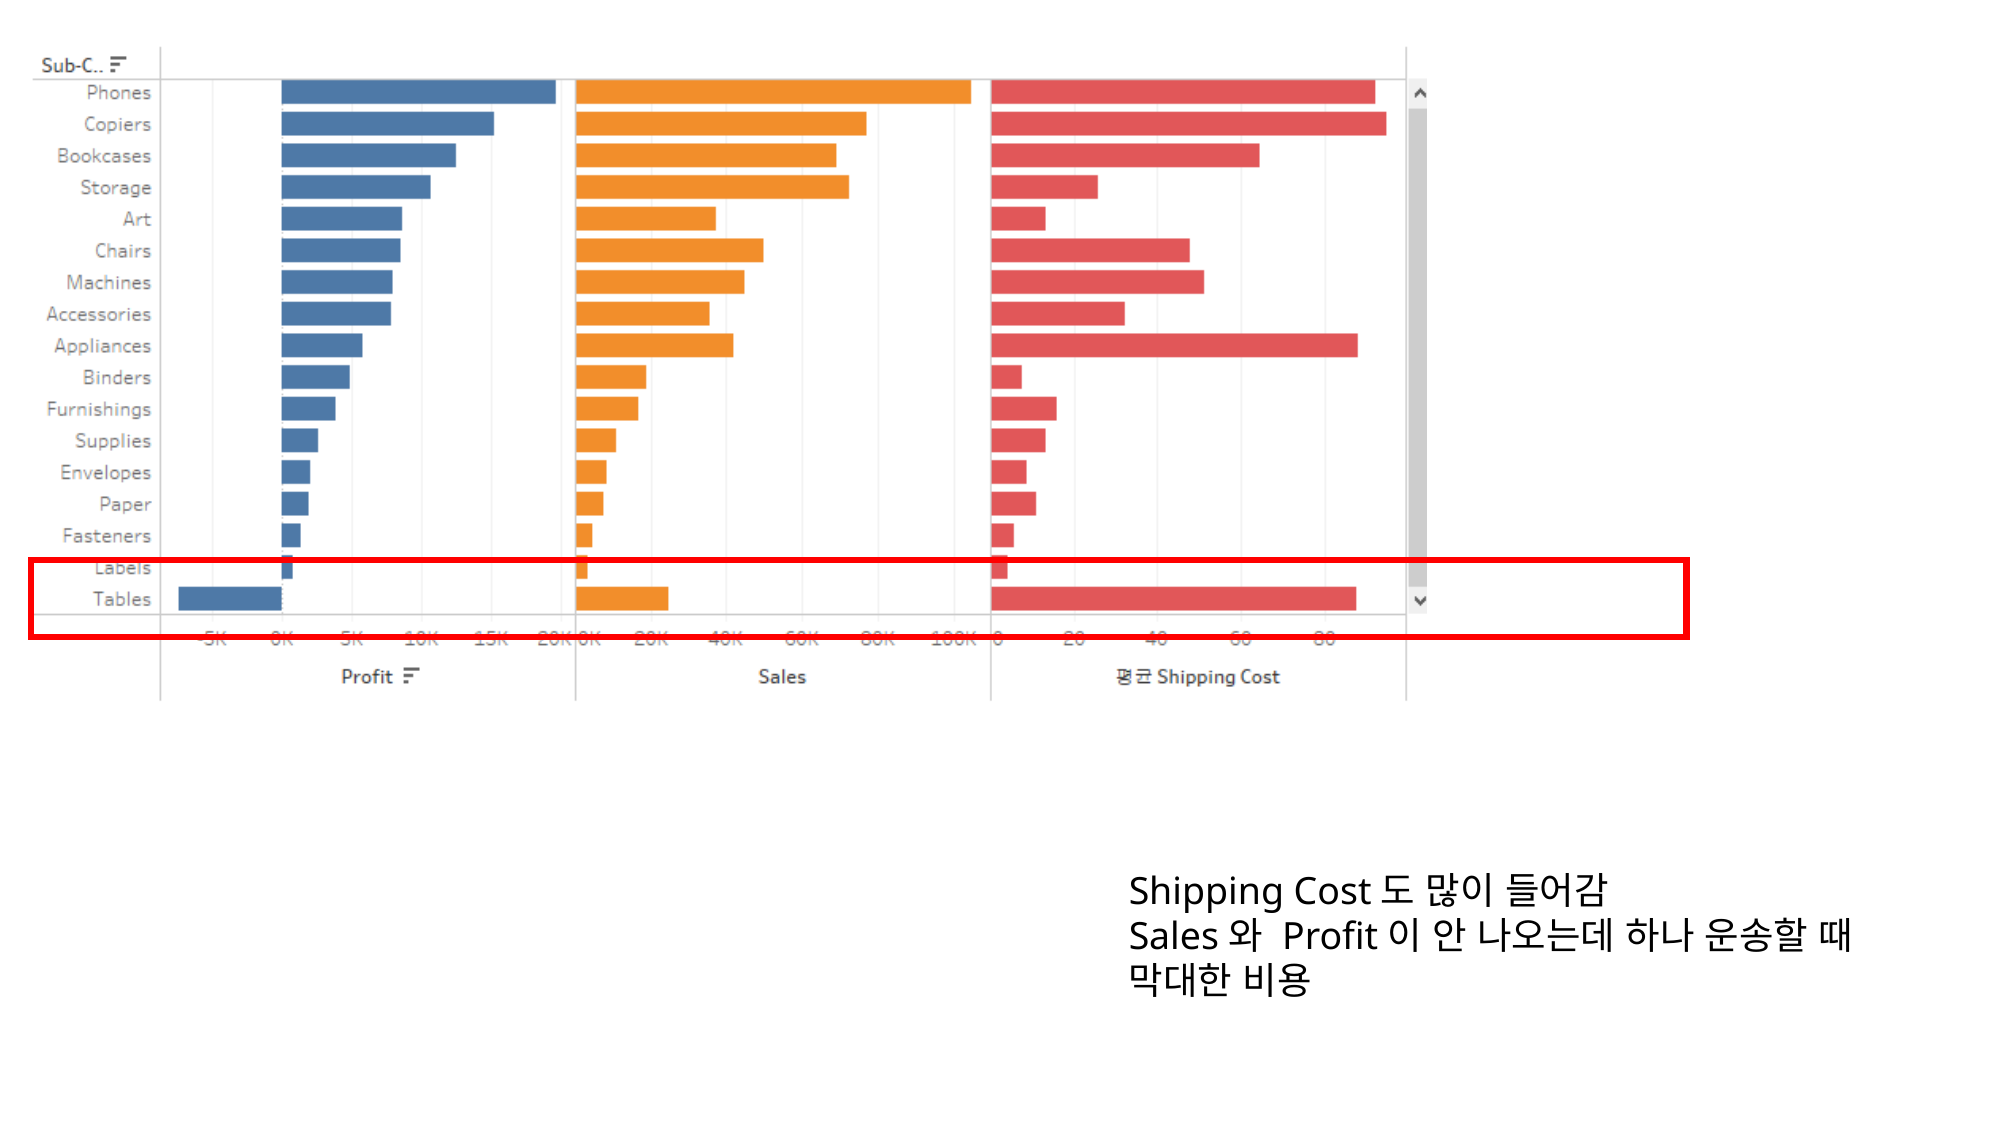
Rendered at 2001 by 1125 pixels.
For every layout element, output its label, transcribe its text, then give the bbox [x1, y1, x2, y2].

text_box Shipping Cost도 많이 들어감 Sales와 Profit이 안 나오는데 하나 운송할 때 막대한 비용 [1113, 859, 1869, 1010]
picture [25, 39, 1427, 715]
text_box [1427, 559, 1688, 638]
